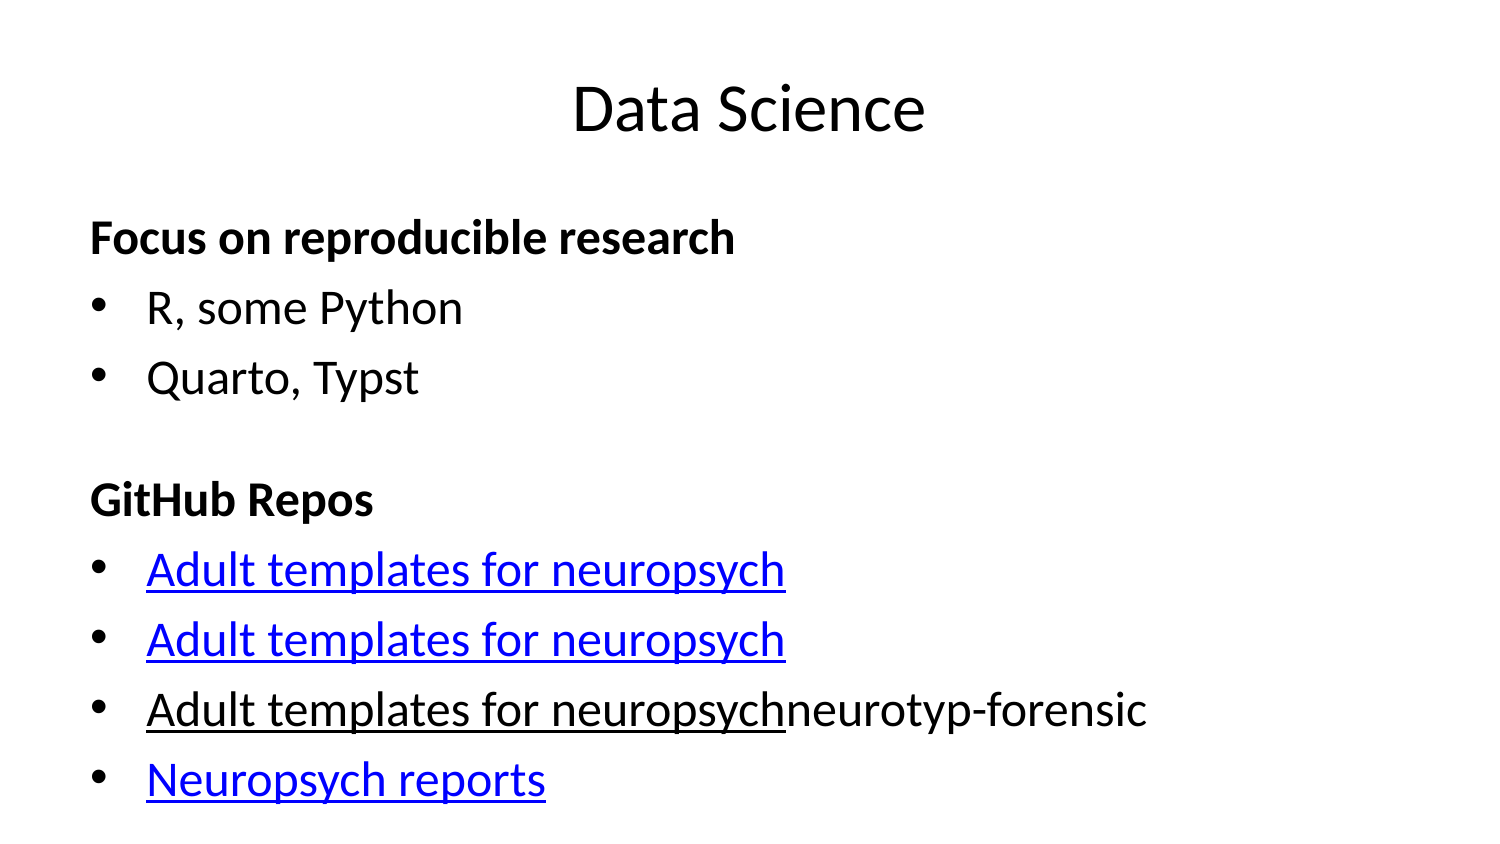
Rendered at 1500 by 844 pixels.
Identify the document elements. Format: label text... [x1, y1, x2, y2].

title Data Science [75, 33, 1425, 175]
list Focus on reproducible research R, some Python Quarto, Typst GitHub Repos Adult templates for neuropsych Adult templates for neuropsych Adult templates for neuropsychneurotyp-forensic Neuropsych reports [75, 196, 1425, 754]
